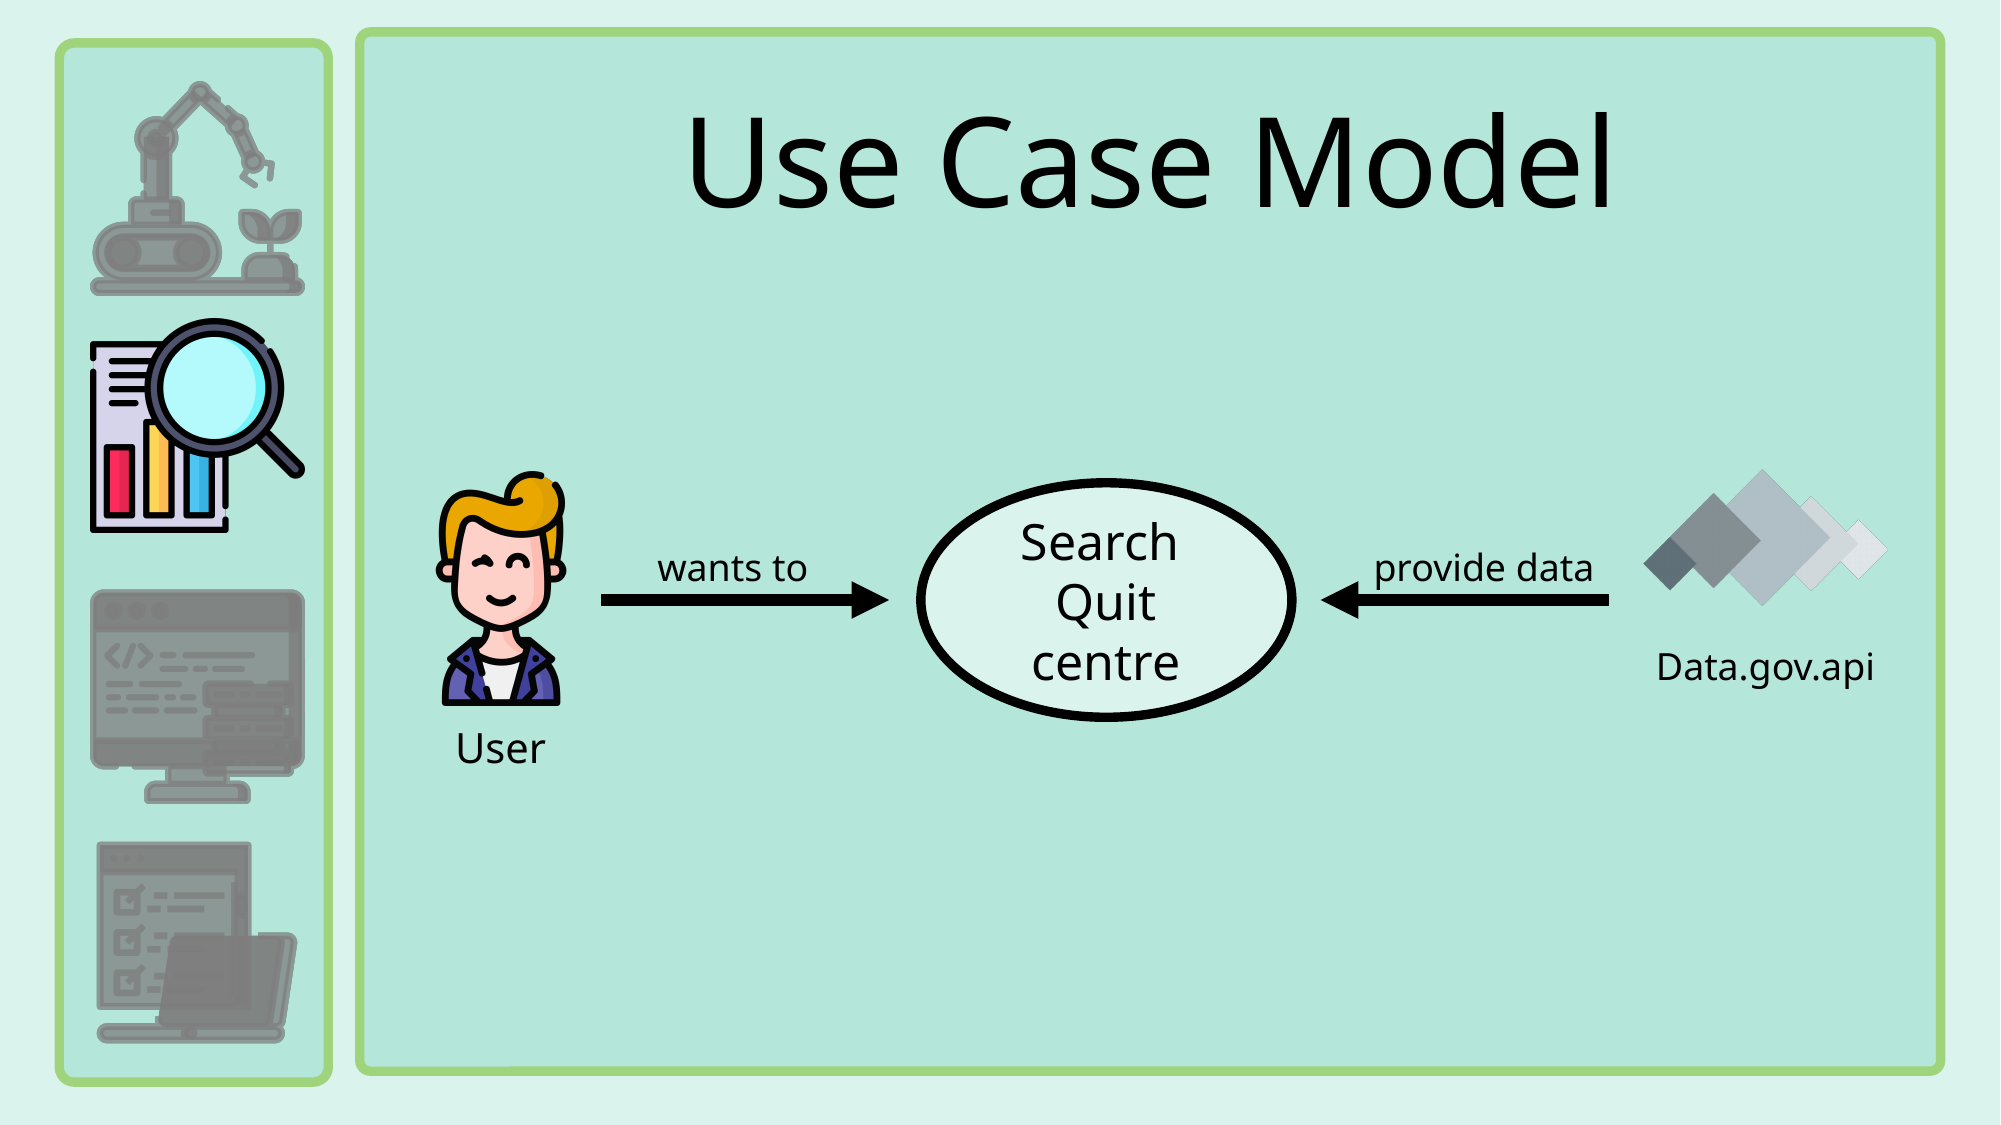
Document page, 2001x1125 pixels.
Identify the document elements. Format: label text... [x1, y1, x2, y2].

picture [90, 589, 306, 804]
text_box [59, 42, 329, 1083]
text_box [383, 471, 618, 778]
text_box [1320, 597, 1587, 607]
text_box [359, 31, 1941, 1072]
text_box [1587, 469, 1944, 695]
picture [90, 81, 306, 297]
text_box provide data [1305, 536, 1587, 597]
text_box [618, 593, 890, 607]
picture [90, 318, 306, 534]
picture [90, 835, 306, 1051]
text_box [920, 482, 1293, 718]
text_box wants to [618, 536, 863, 597]
text_box Use Case Model [424, 75, 1877, 240]
